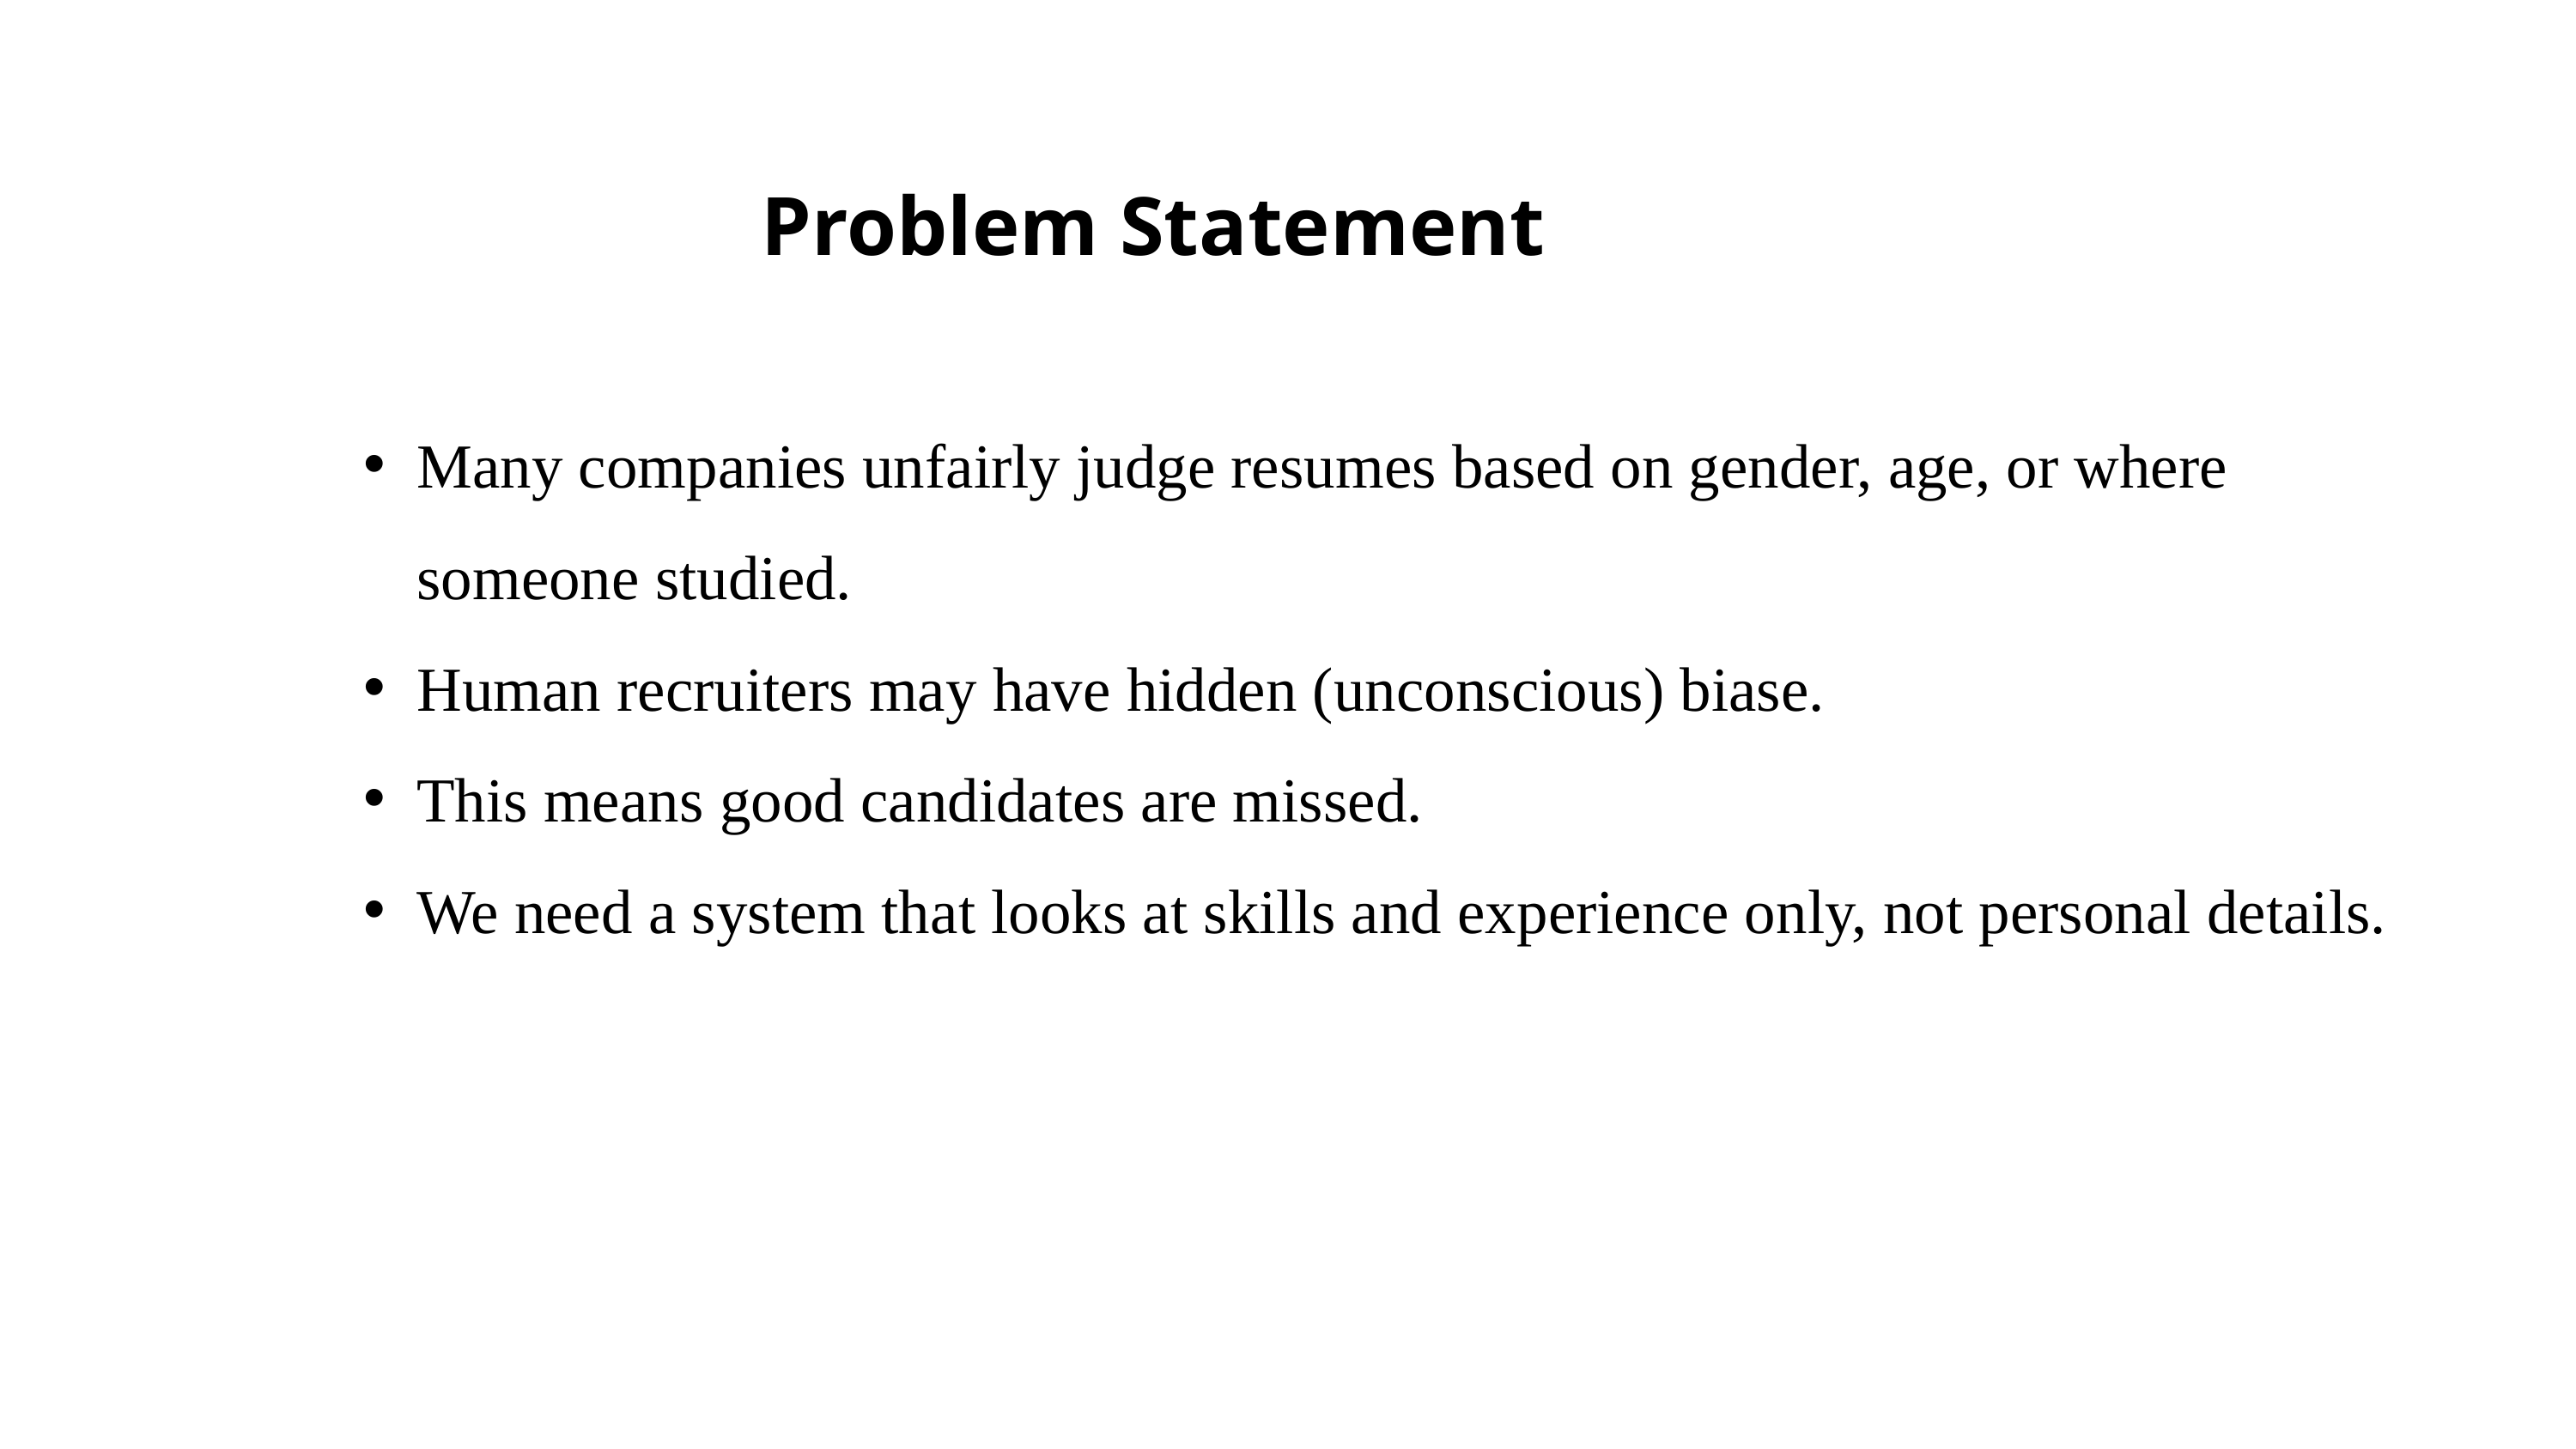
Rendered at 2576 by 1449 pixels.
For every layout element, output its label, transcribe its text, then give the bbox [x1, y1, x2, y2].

text_box Problem Statement [114, 158, 2192, 293]
text_box Many companies unfairly judge resumes based on gender, age, or where someone studied. Human recruiters may have hidden (unconscious) biase. This means good candidates are missed. We need a system that looks at skills and experience only, not personal details. [310, 389, 2432, 947]
